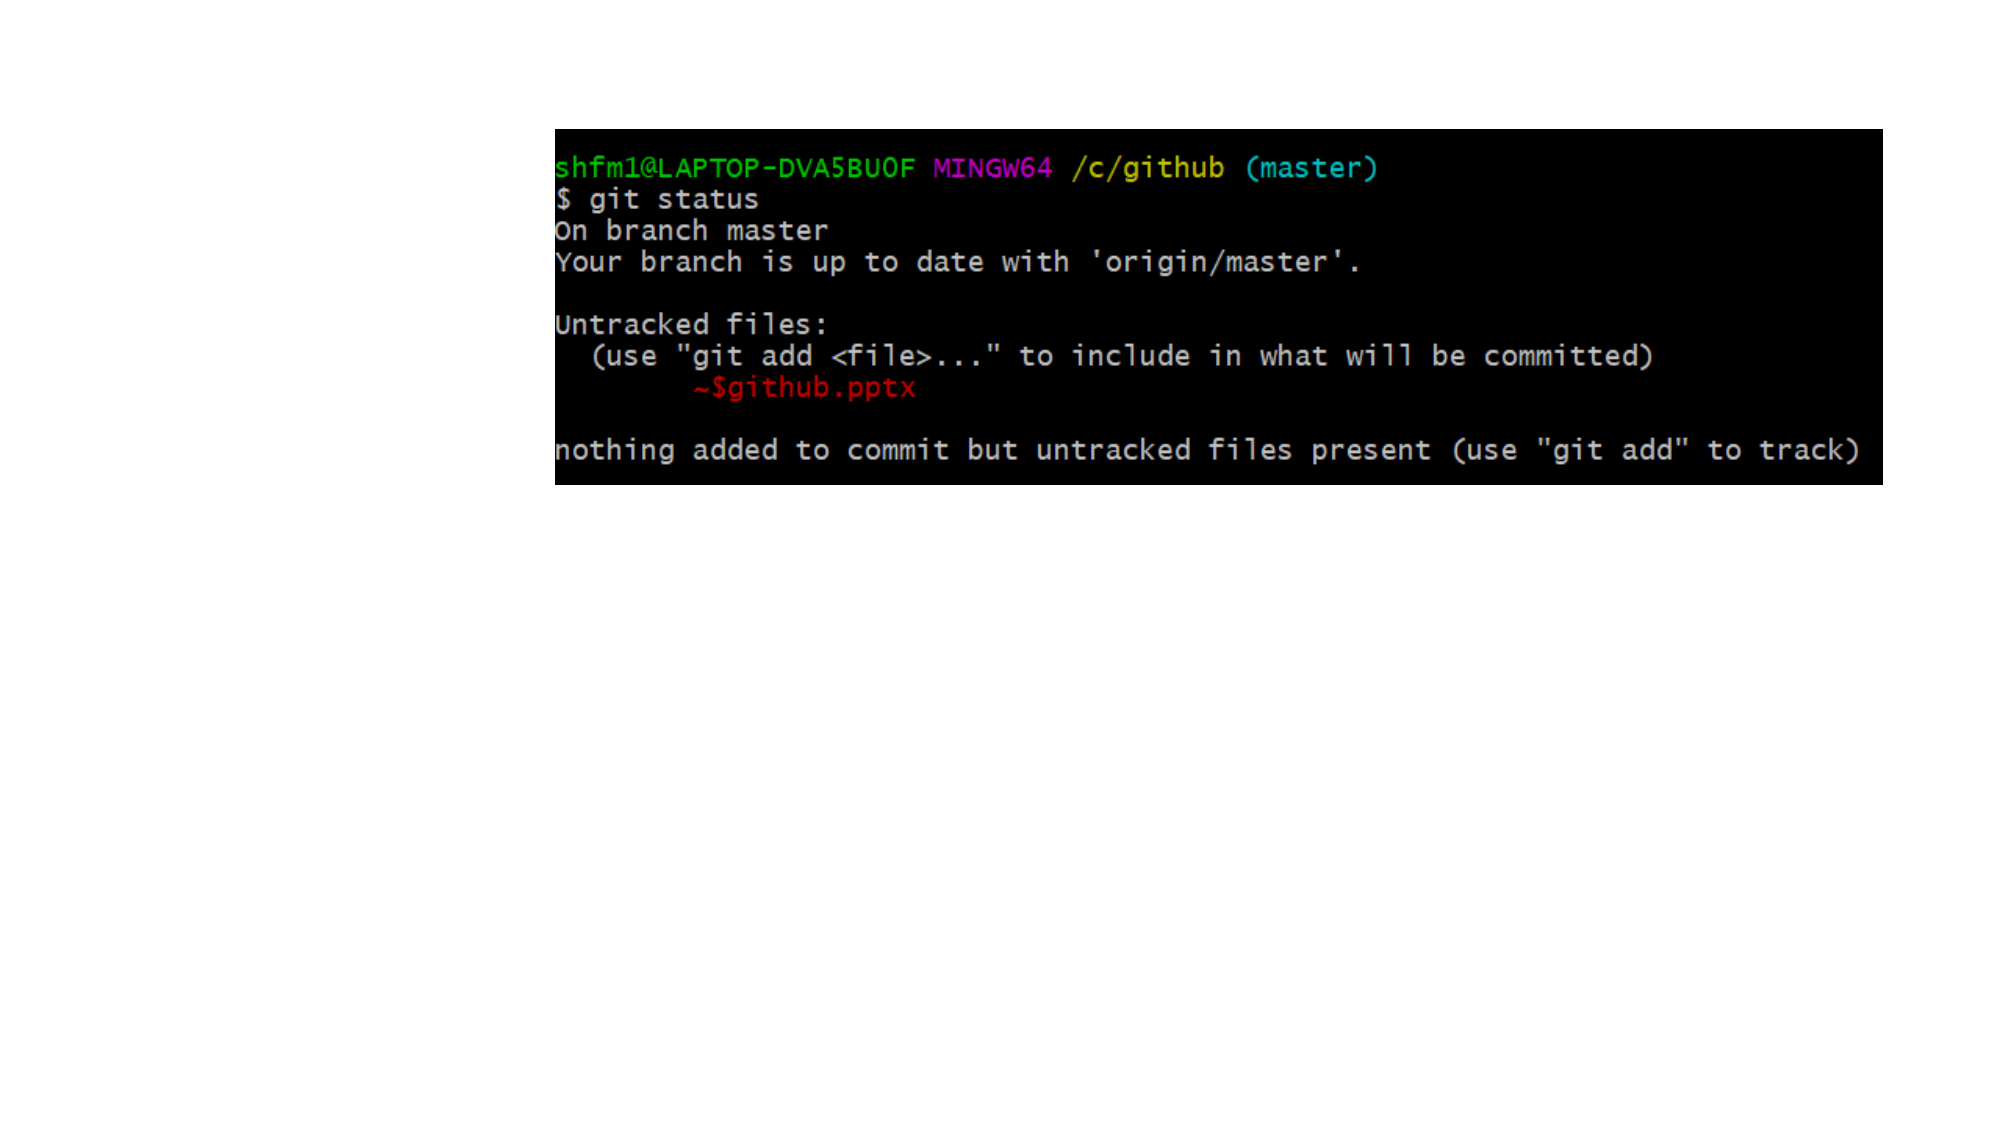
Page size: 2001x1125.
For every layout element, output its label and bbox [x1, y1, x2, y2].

picture [555, 129, 1883, 485]
